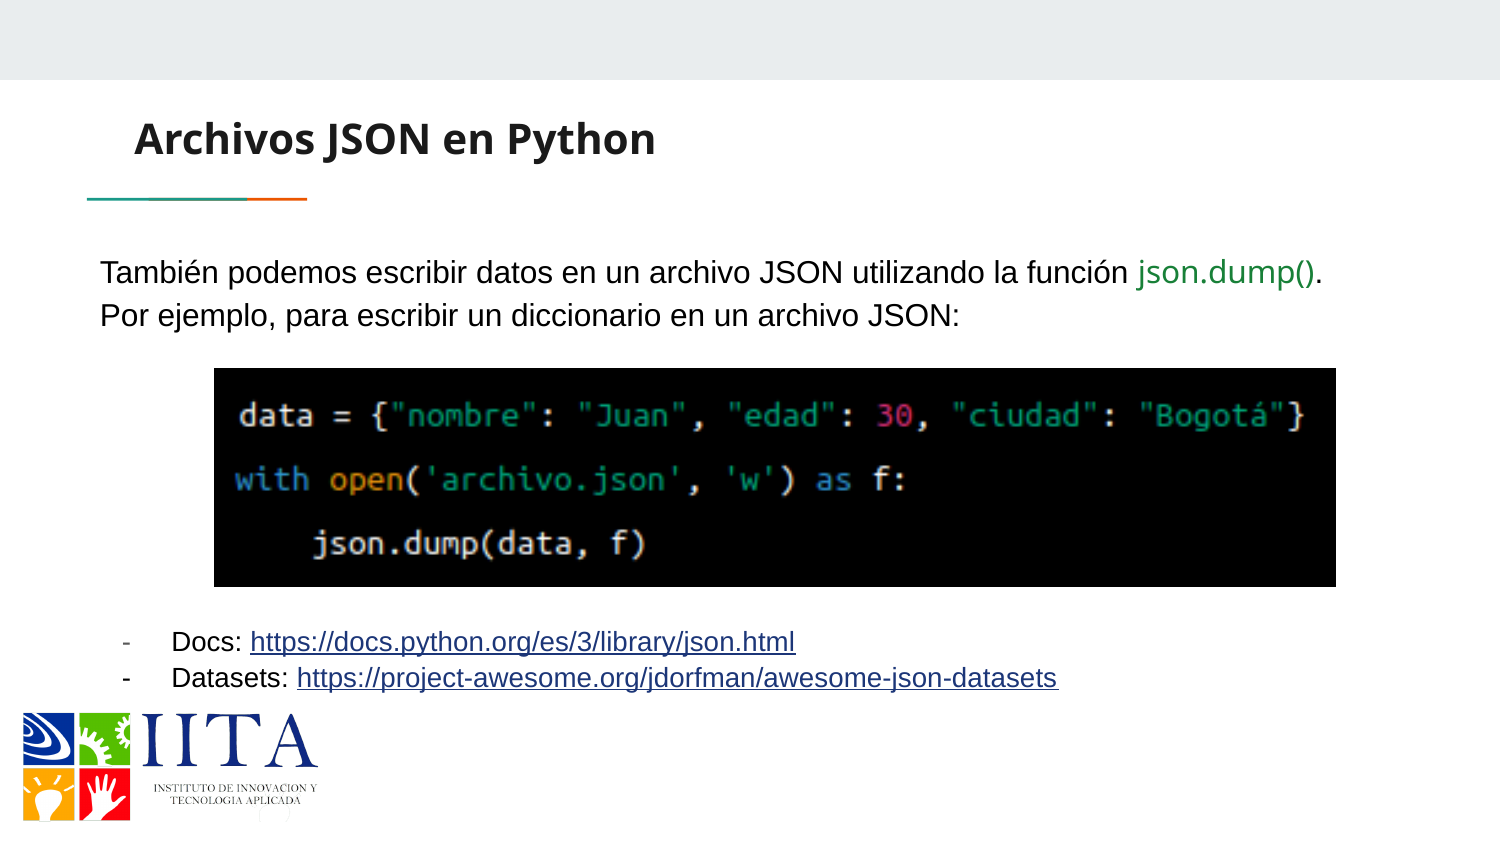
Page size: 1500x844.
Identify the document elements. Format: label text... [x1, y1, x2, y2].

list También podemos escribir datos en un archivo JSON utilizando la función json.dump(). Por ejemplo, para escribir un diccionario en un archivo JSON: Docs: https://docs.python.org/es/3/library/json.html Datasets: https://project-awesome.org/jdorfman/awesome-json-datasets [85, 228, 1381, 712]
title Archivos JSON en Python [119, 93, 1381, 182]
picture [22, 711, 337, 822]
picture [213, 368, 1337, 587]
